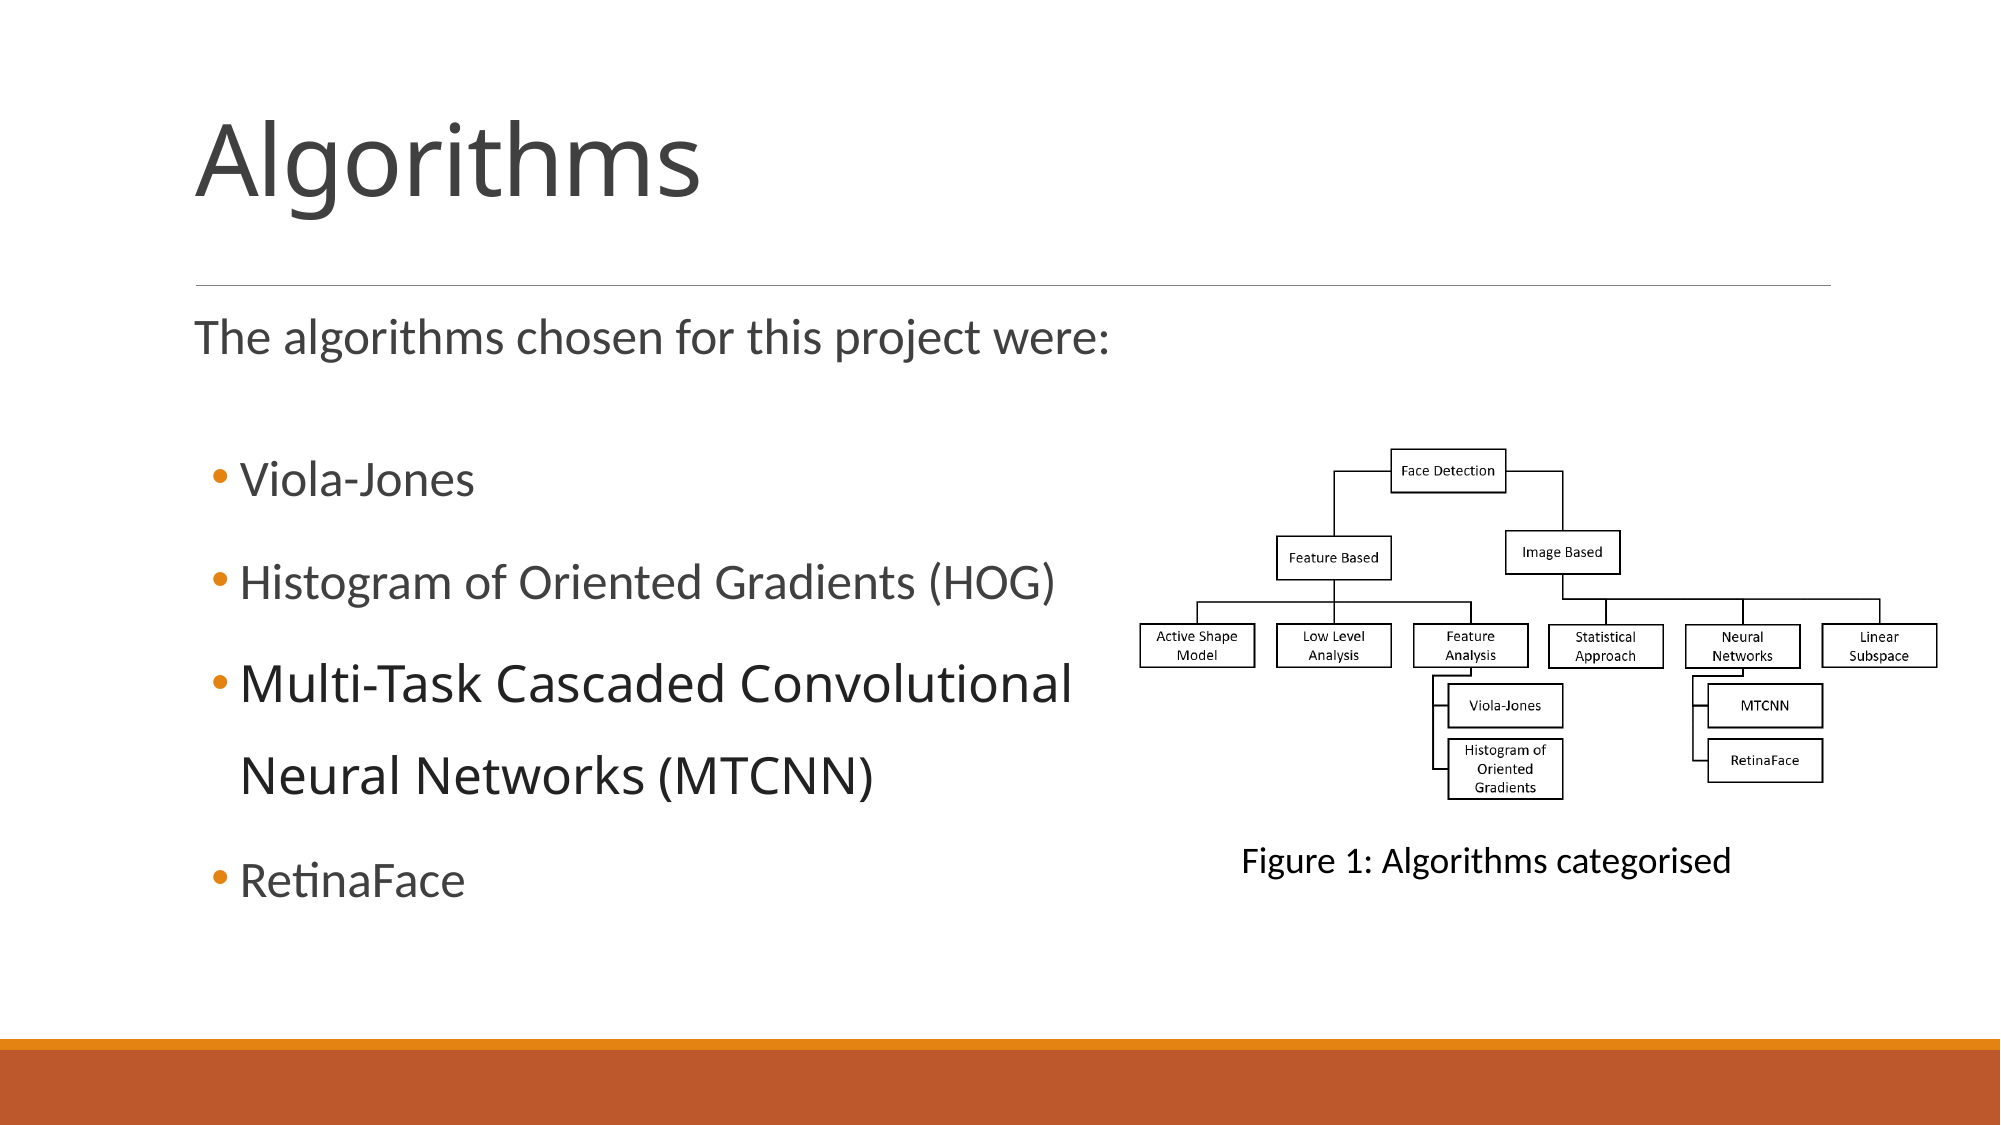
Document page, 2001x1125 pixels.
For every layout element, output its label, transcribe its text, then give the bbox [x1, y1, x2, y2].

list The algorithms chosen for this project were: Viola-Jones Histogram of Oriented Gradients (HOG) Multi-Task Cascaded Convolutional Neural Networks (MTCNN) RetinaFace [180, 302, 1121, 963]
picture [1120, 436, 1942, 830]
title Algorithms [180, 47, 1830, 285]
text_box Figure 1: Algorithms categorised [1226, 839, 1836, 889]
